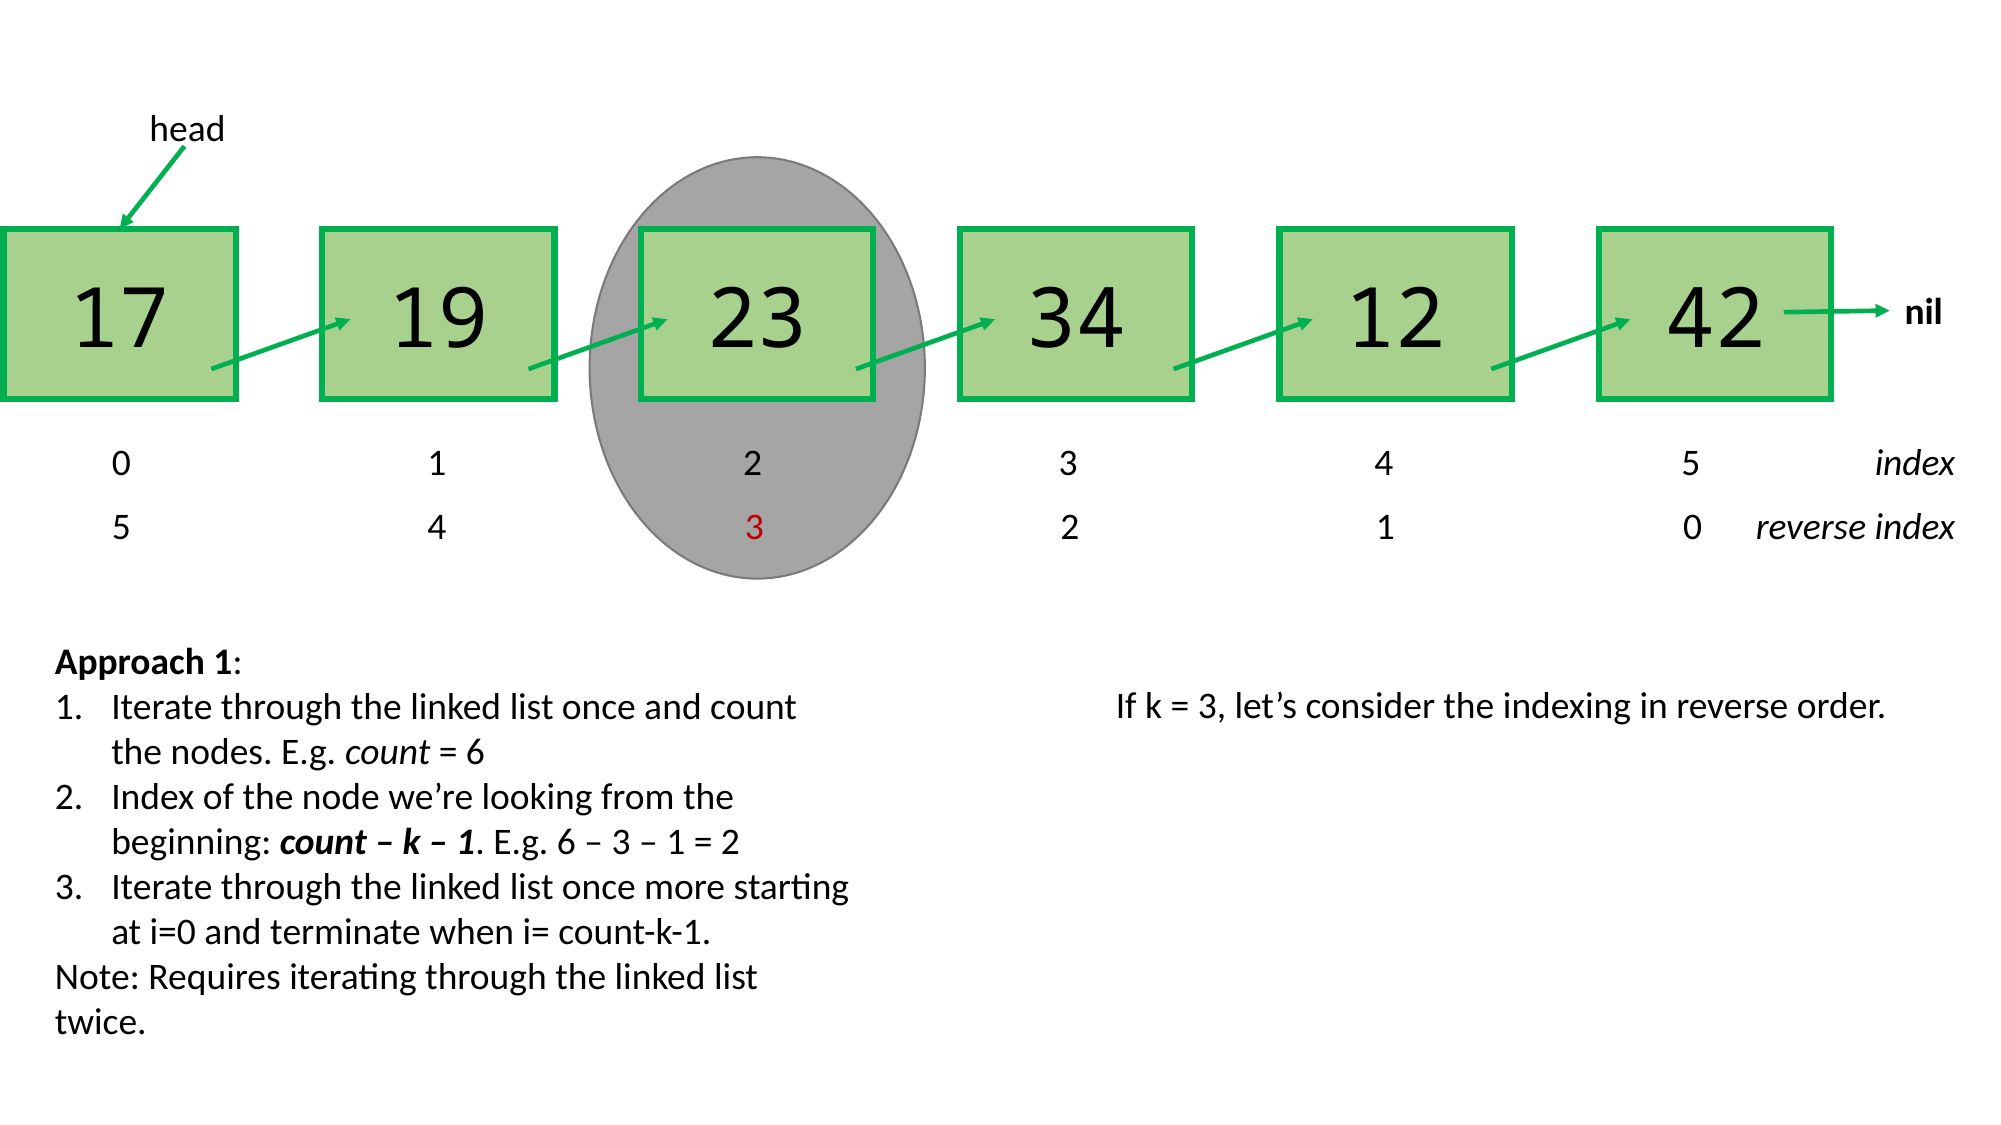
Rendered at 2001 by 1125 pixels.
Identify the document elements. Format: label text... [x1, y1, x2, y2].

text_box [676, 554, 838, 580]
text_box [528, 319, 668, 369]
text_box head [52, 96, 323, 157]
text_box 12 [1278, 228, 1513, 400]
text_box 34 [959, 228, 1193, 400]
text_box 17 [3, 228, 237, 400]
text_box 42 [1598, 228, 1832, 400]
text_box 19 [321, 228, 556, 400]
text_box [1173, 319, 1313, 369]
text_box 23 [640, 228, 874, 400]
text_box Approach 1: Iterate through the linked list once and count the nodes. E.g. count = 6 Index of the node we’re looking from the beginning: count – k – 1. E.g. 6 – 3 – 1 = 2 Iterate through the linked list once more starting at i=0 and terminate when i= count-k-1. Note: Requires iterating through the linked list twice. [40, 629, 866, 1050]
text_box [211, 319, 351, 369]
text_box nil [1836, 280, 2000, 340]
text_box [588, 369, 926, 430]
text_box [119, 146, 185, 229]
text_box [1491, 319, 1631, 369]
text_box 0 1 2 3 4 5 index [3, 430, 2000, 491]
text_box 5 4 3 2 1 0 reverse index [3, 494, 2000, 554]
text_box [855, 319, 995, 369]
text_box If k = 3, let’s consider the indexing in reverse order. [1101, 673, 1923, 733]
text_box [593, 156, 922, 319]
